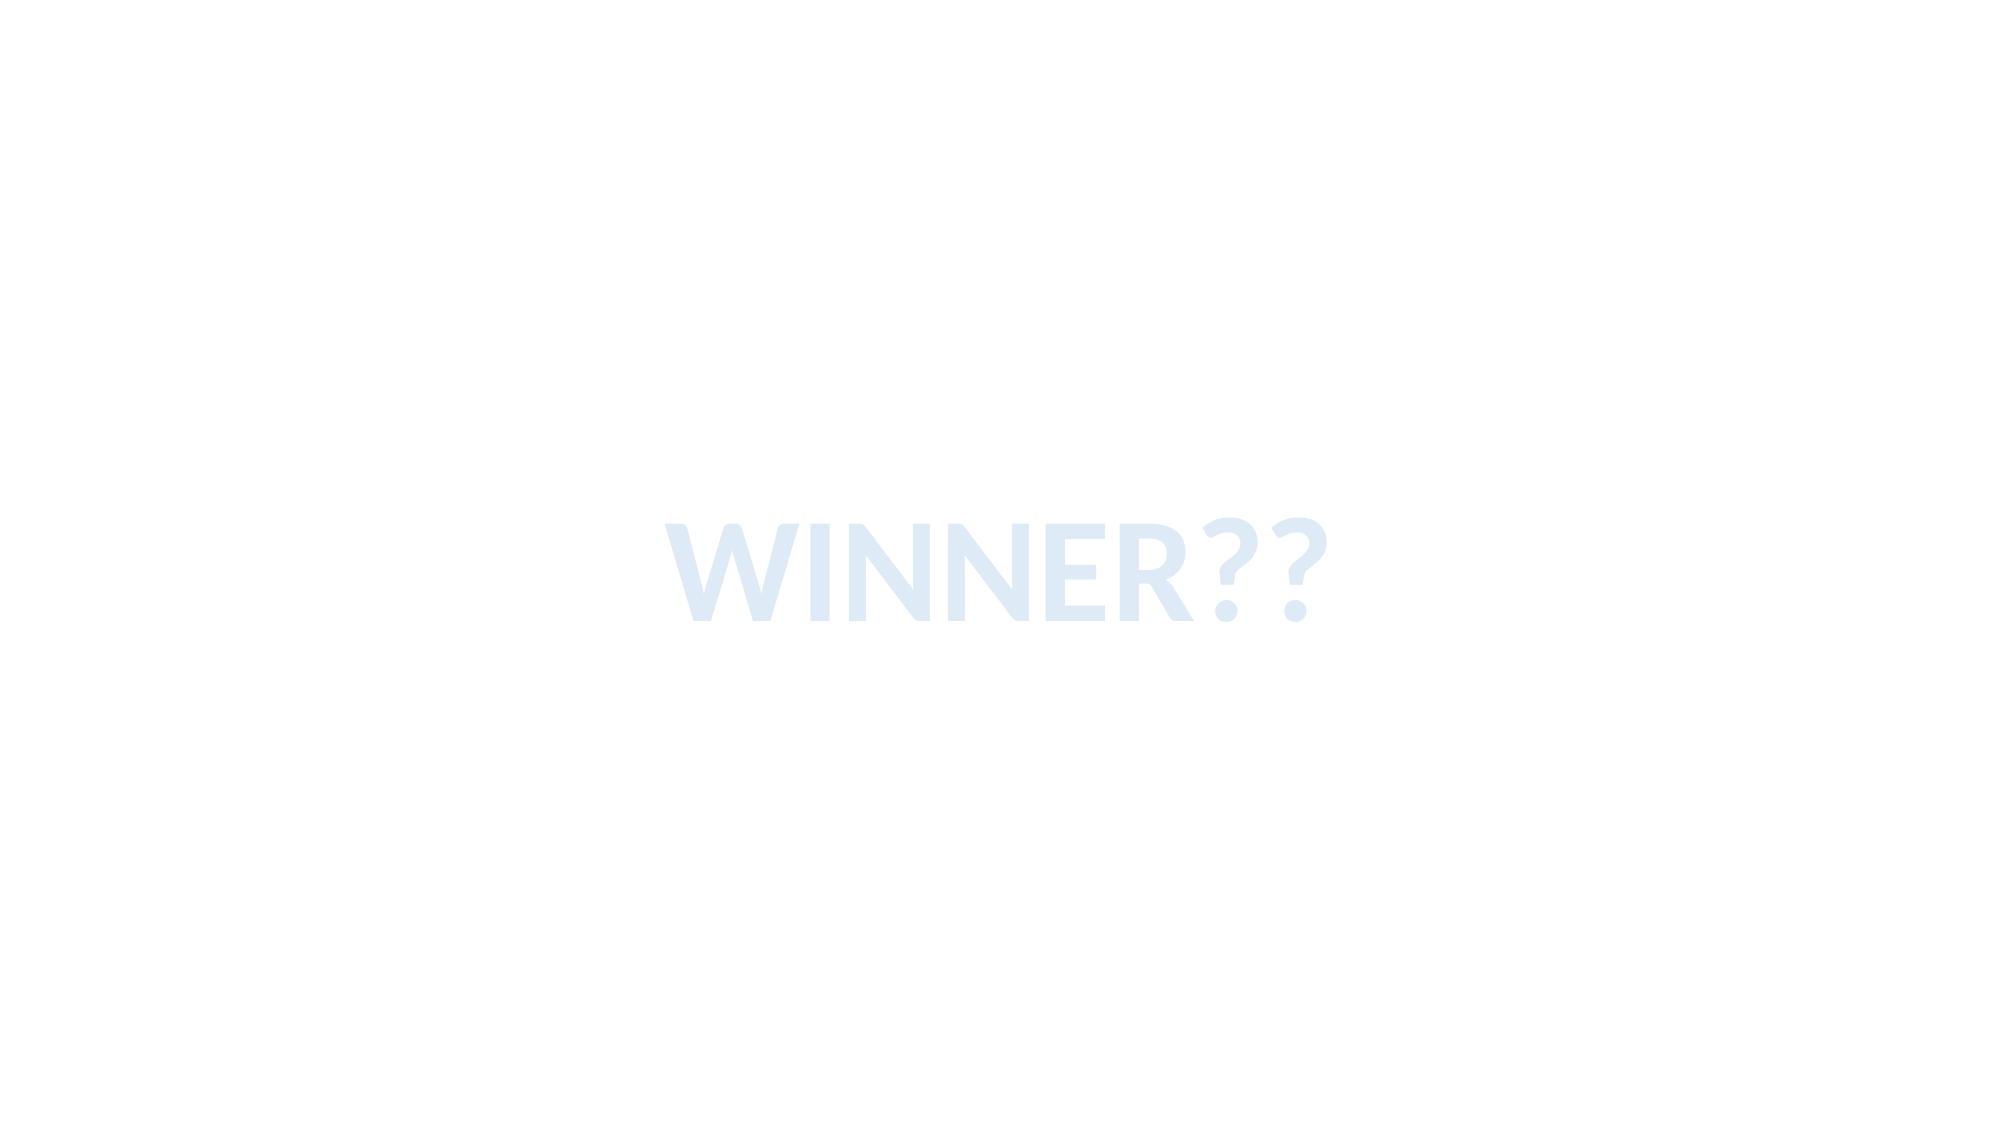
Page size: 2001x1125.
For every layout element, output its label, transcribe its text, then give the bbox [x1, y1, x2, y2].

text_box WINNER?? [649, 464, 1350, 659]
